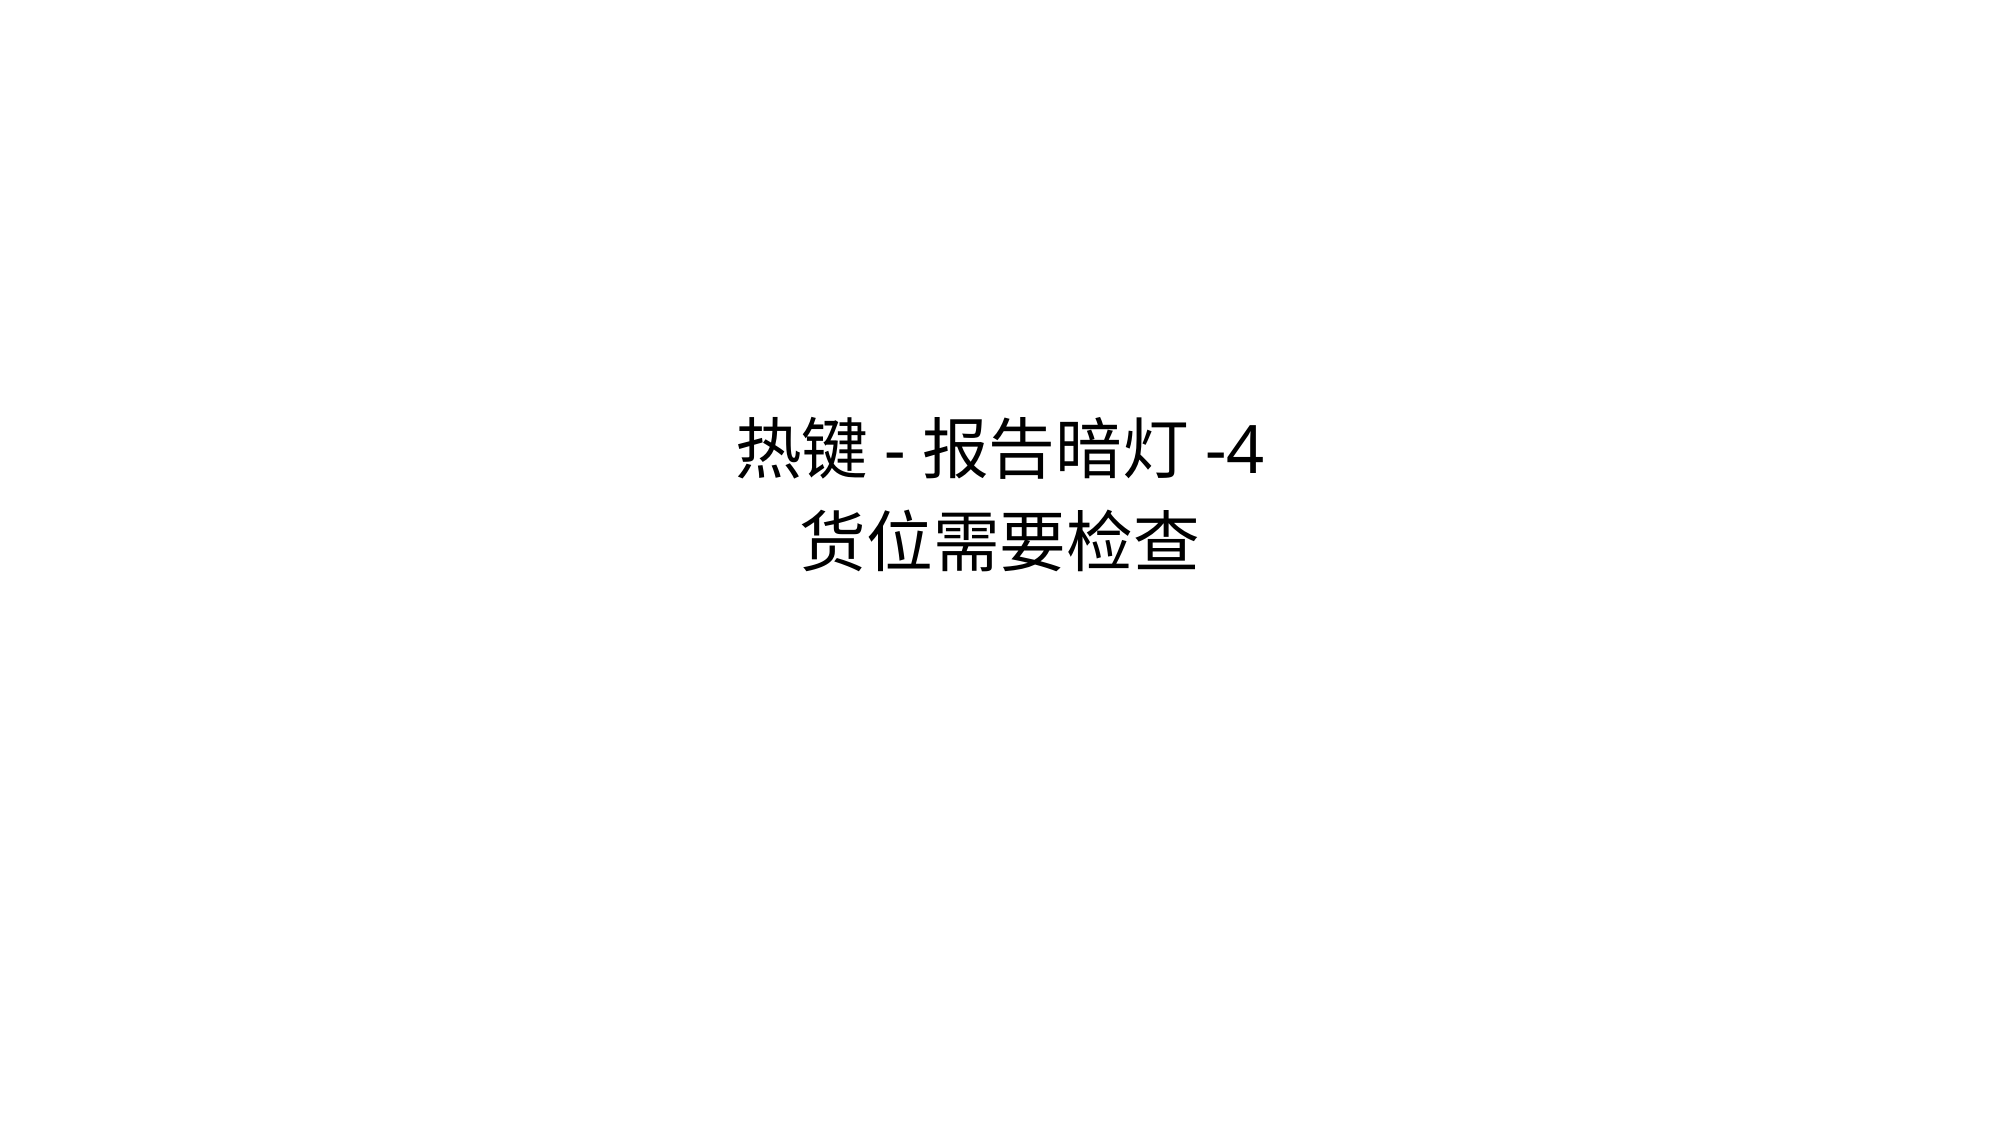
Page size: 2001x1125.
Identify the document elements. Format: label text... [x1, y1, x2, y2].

list 热键-报告暗灯-4 货位需要检查 [353, 391, 1647, 606]
